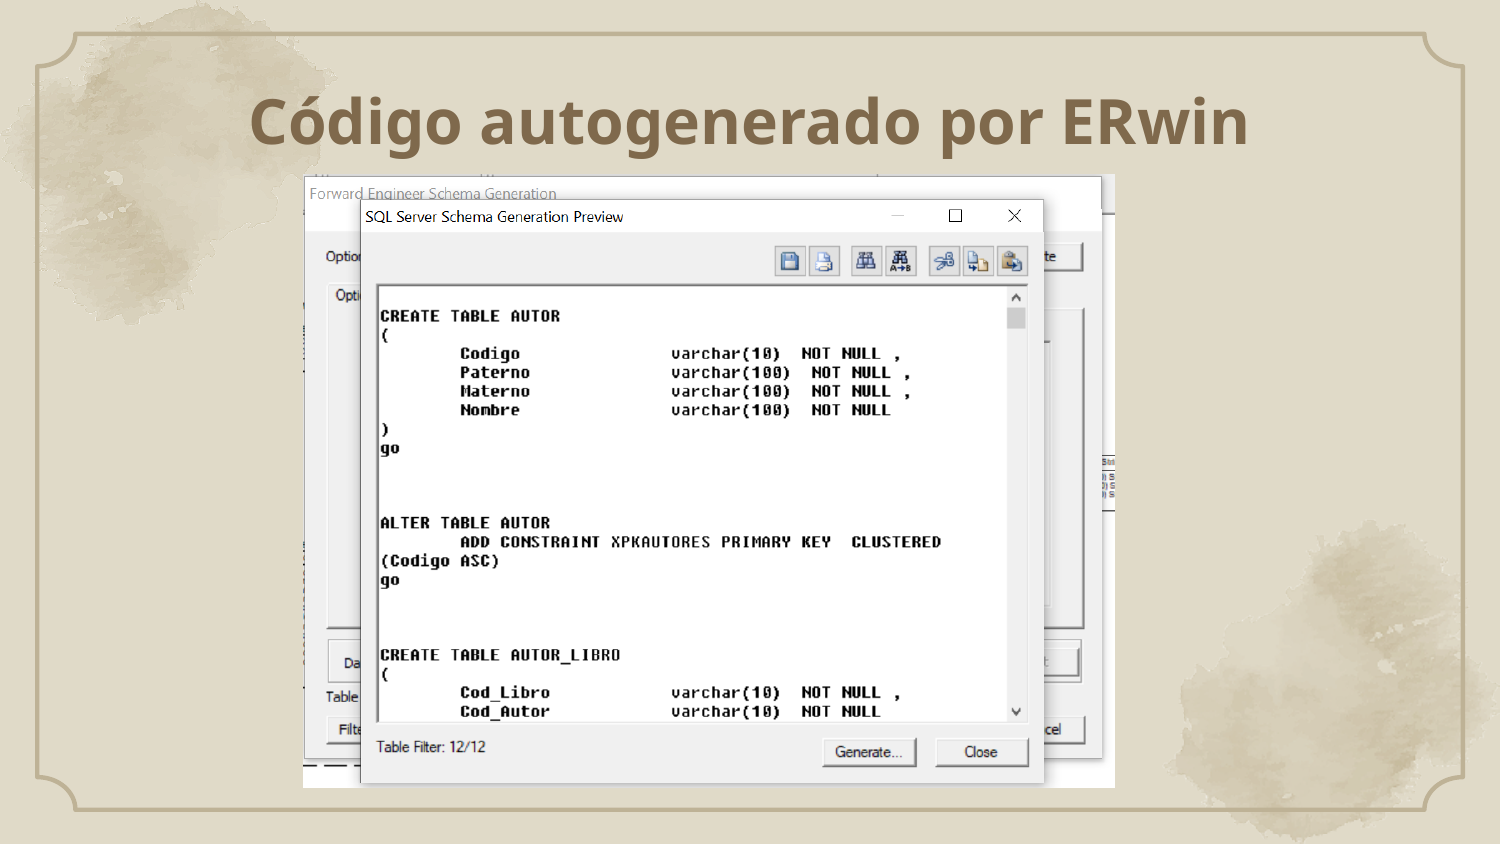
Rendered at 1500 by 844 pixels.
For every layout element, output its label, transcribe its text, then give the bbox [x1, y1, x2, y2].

title Código autogenerado por ERwin [117, 89, 1383, 150]
picture [303, 174, 1115, 788]
